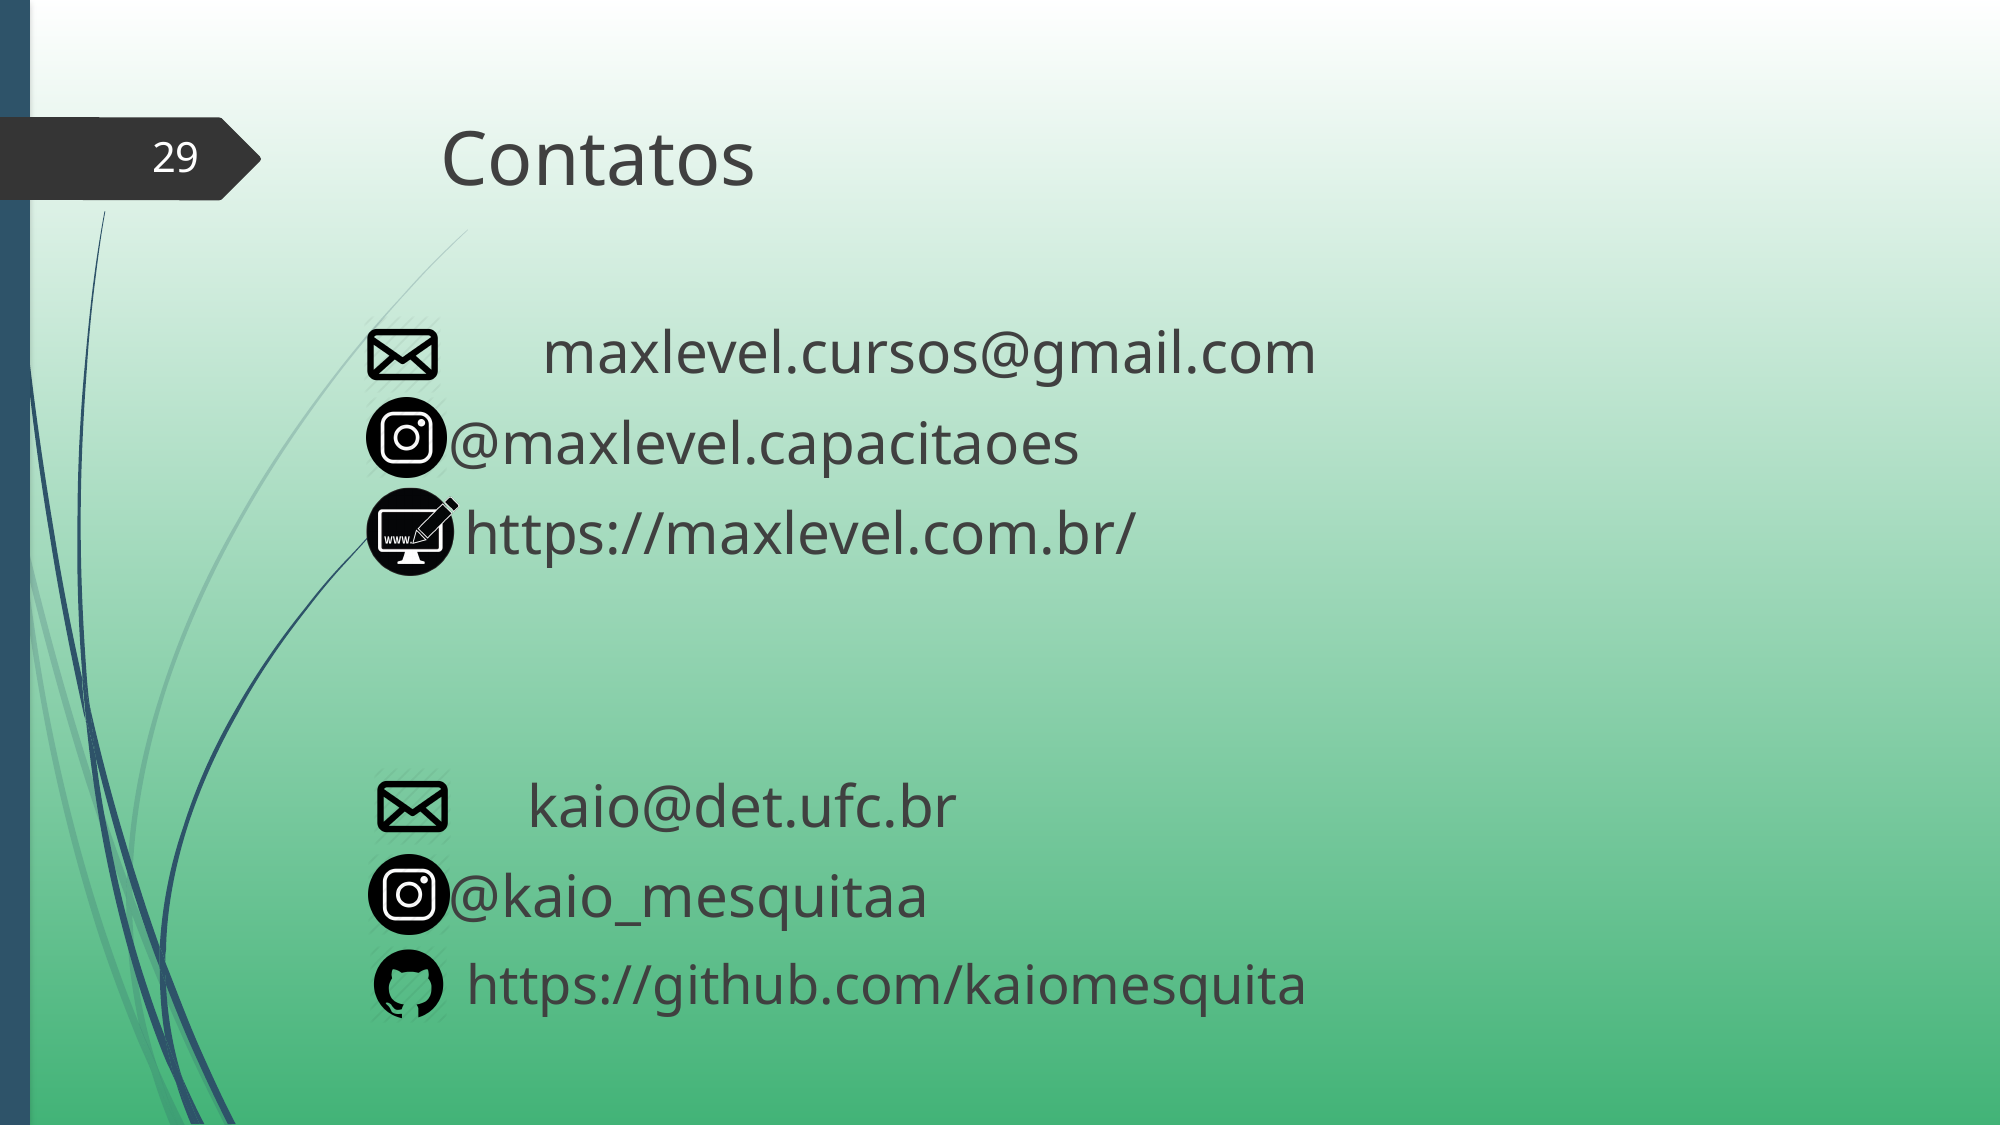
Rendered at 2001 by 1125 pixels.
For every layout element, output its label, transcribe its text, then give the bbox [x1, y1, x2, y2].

title Contatos [425, 102, 1888, 313]
picture [368, 854, 450, 936]
list maxlevel.cursos@gmail.com @maxlevel.capacitaoes https://maxlevel.com.br/ kaio@det.ufc.br @kaio_mesquitaa https://github.com/kaiomesquita [362, 307, 1807, 1030]
picture [363, 316, 441, 394]
picture [363, 483, 461, 581]
picture [374, 768, 451, 845]
picture [366, 396, 448, 478]
slide_number 29 [87, 129, 216, 190]
picture [370, 946, 448, 1023]
